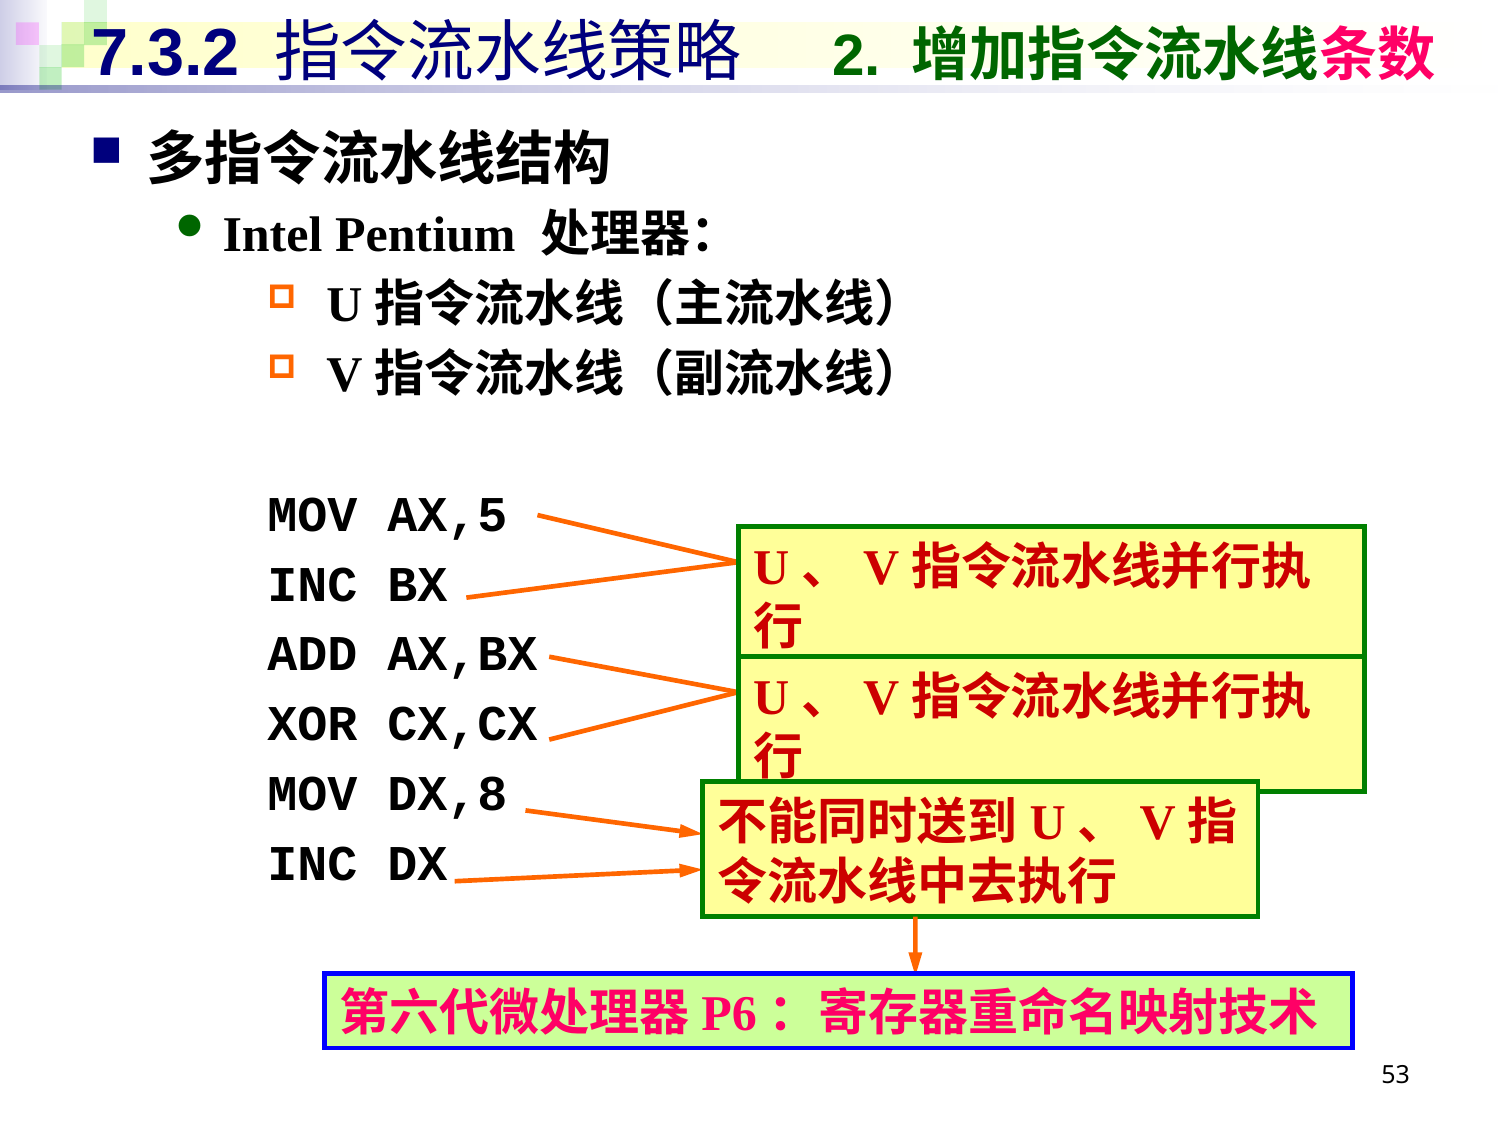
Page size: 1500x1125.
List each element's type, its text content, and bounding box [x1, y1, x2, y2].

text_box 不能同时送到U、V指令流水线中去执行 [702, 781, 1258, 917]
text_box [909, 916, 922, 973]
title 7.3.2 指令流水线策略 2. 增加指令流水线条数 [76, 0, 1483, 103]
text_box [548, 656, 739, 740]
text_box [525, 810, 702, 838]
text_box 第六代微处理器P6：寄存器重命名映射技术 [324, 973, 1353, 1049]
text_box U、V指令流水线并行执行 [738, 656, 1365, 792]
text_box [454, 864, 702, 882]
slide_number 53 [1074, 1059, 1426, 1101]
text_box U、V指令流水线并行执行 [738, 526, 1365, 656]
list 多指令流水线结构 Intel Pentium 处理器： U指令流水线（主流水线） V指令流水线（副流水线） MOV AX,5 INC BX ADD AX,BX XOR CX,CX MOV DX,8 INC DX [74, 113, 1483, 1059]
